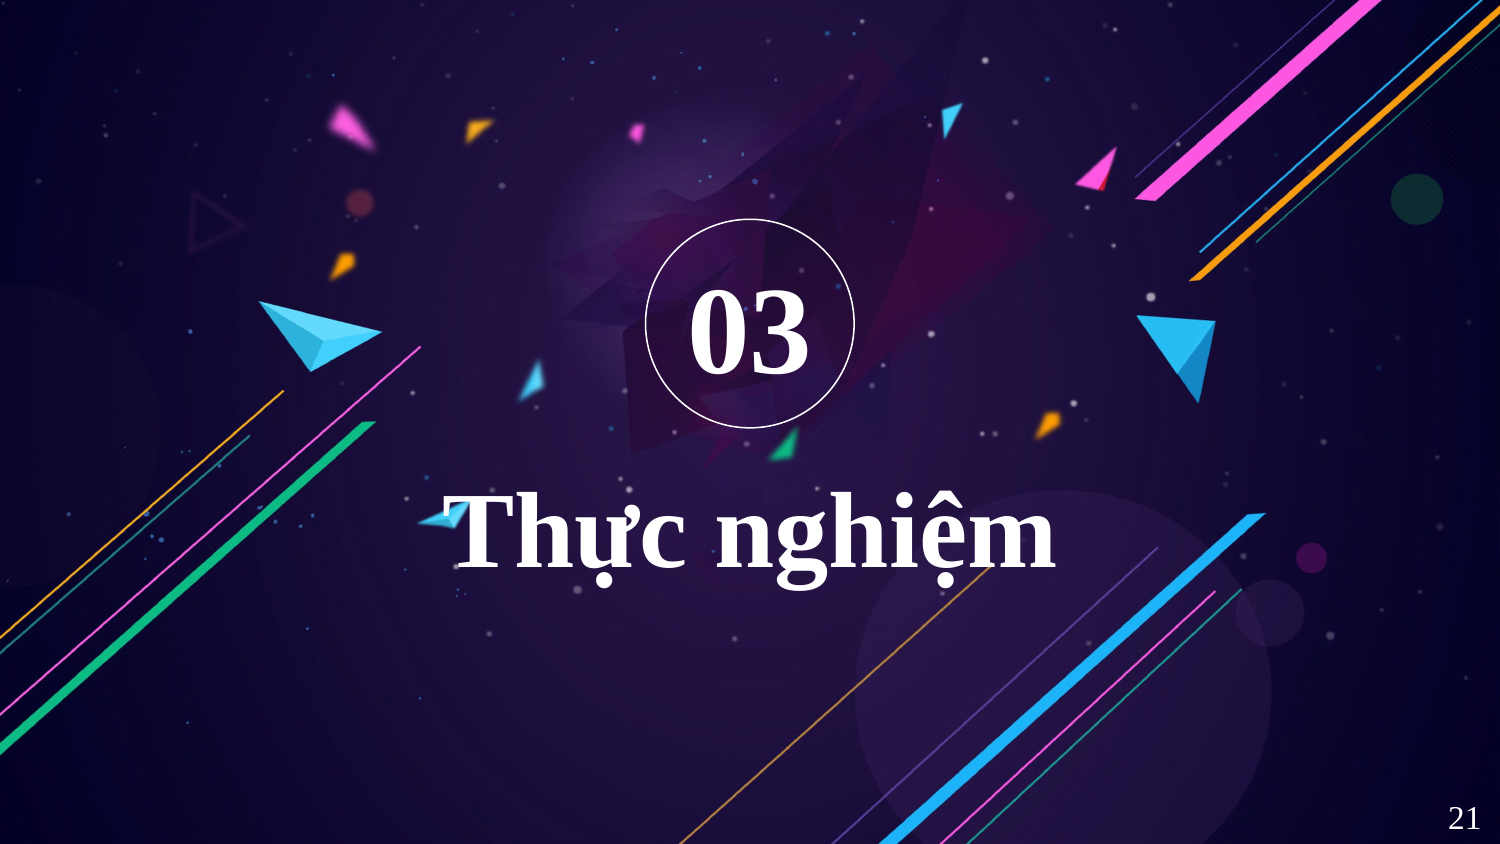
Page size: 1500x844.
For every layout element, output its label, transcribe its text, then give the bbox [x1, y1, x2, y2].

title Thực nghiệm [292, 454, 1208, 593]
text_box 03 [636, 254, 864, 393]
text_box [672, 393, 828, 428]
text_box [672, 219, 828, 254]
text_box 21 [1433, 788, 1497, 844]
picture [0, 0, 1500, 844]
